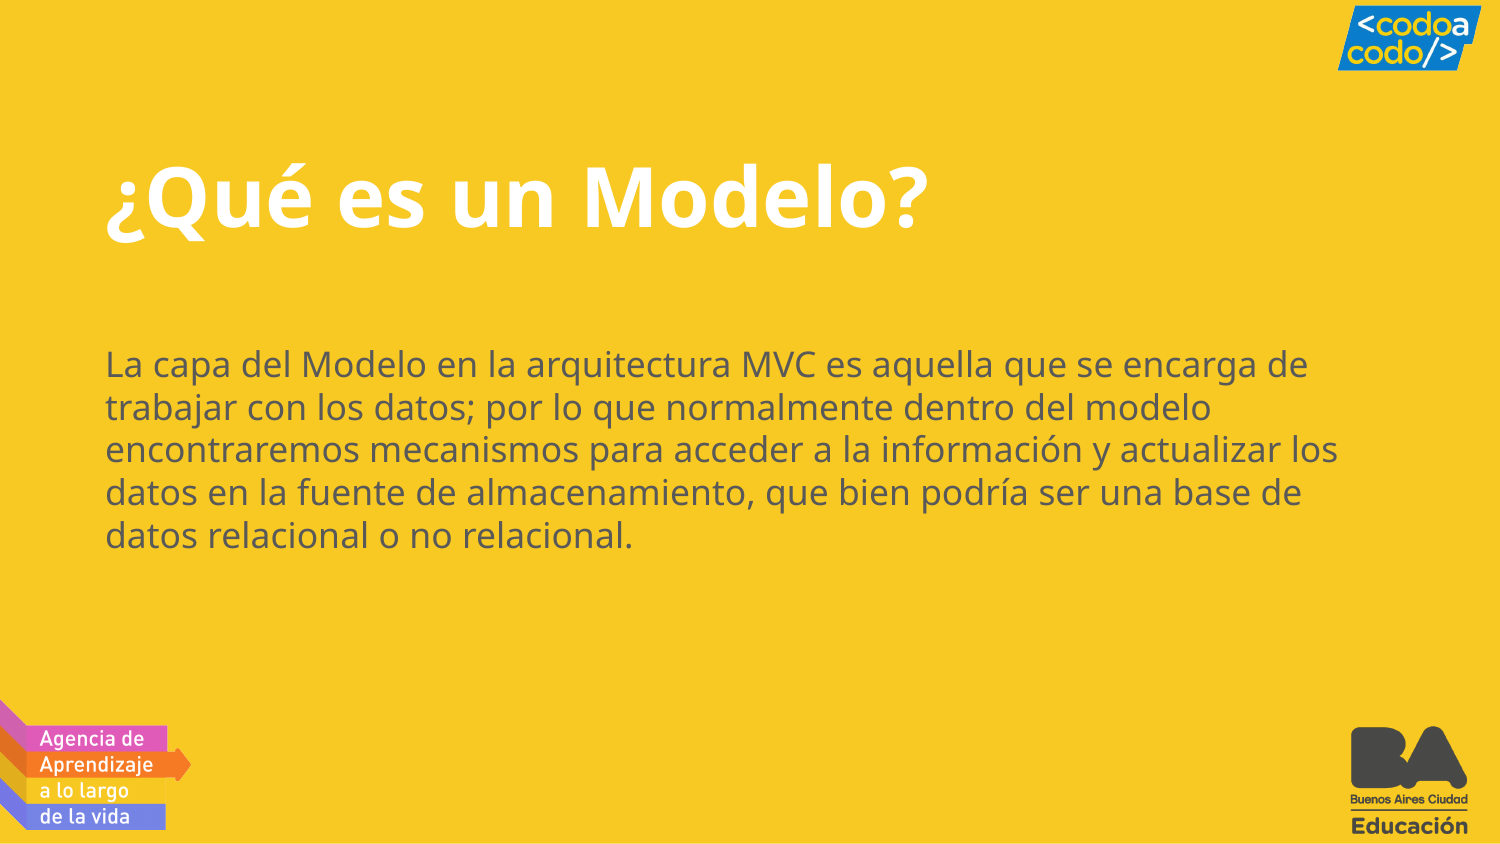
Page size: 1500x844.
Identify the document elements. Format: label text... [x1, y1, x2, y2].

picture [0, 699, 191, 830]
title ¿Qué es un Modelo? [90, 1, 1410, 259]
picture [1410, 5, 1482, 71]
picture [1297, 668, 1500, 844]
subtitle La capa del Modelo en la arquitectura MVC es aquella que se encarga de trabajar con los datos; por lo que normalmente dentro del modelo encontraremos mecanismos para acceder a la información y actualizar los datos en la fuente de almacenamiento, que bien podría ser una base de datos relacional o no relacional. [90, 327, 1410, 585]
